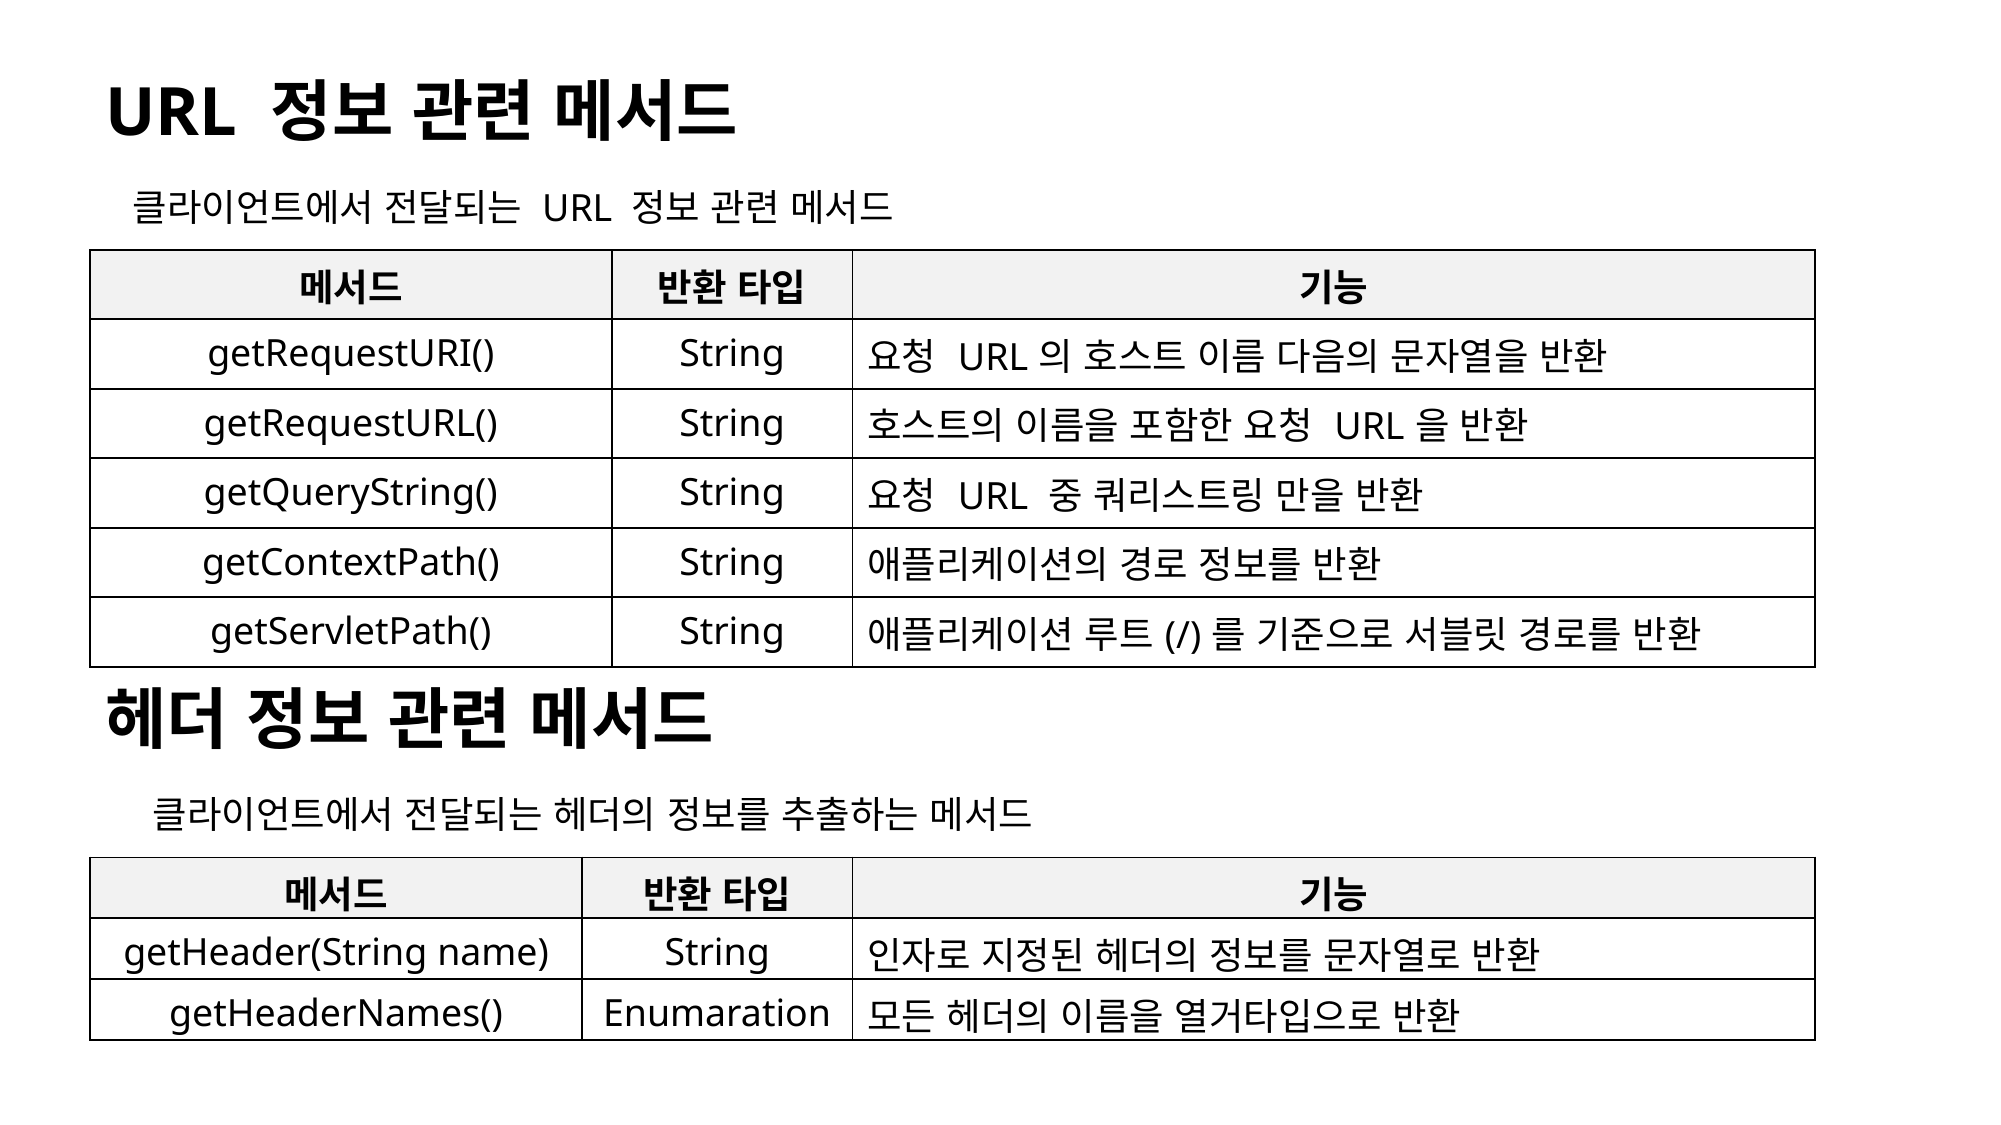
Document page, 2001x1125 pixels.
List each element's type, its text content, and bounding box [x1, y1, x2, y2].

table_cell String [613, 320, 852, 388]
table_header 메서드 [91, 251, 611, 318]
table_cell getServletPath() [91, 598, 611, 660]
table_cell 모든 헤더의 이름을 열거타입으로 반환 [853, 980, 1814, 1039]
table_cell 요청 URL의 호스트 이름 다음의 문자열을 반환 [853, 320, 1814, 388]
text_box 클라이언트에서 전달되는 URL 정보 관련 메서드 [117, 176, 909, 236]
table_cell 호스트의 이름을 포함한 요청 URL을 반환 [853, 390, 1814, 457]
table_cell getHeader(String name) [91, 919, 581, 978]
table_cell getQueryString() [91, 459, 611, 527]
table_header 반환 타입 [613, 251, 852, 318]
table_cell 애플리케이션의 경로 정보를 반환 [853, 529, 1814, 596]
table_cell String [613, 390, 852, 457]
text_box 클라이언트에서 전달되는 헤더의 정보를 추출하는 메서드 [138, 783, 1049, 844]
title URL 정보 관련 메서드 [90, 53, 1816, 175]
table_header 기능 [853, 251, 1814, 318]
table_cell 애플리케이션 루트(/)를 기준으로 서블릿 경로를 반환 [853, 598, 1814, 660]
table_header 반환 타입 [583, 858, 852, 917]
table_cell String [613, 459, 852, 527]
table_cell getContextPath() [91, 529, 611, 596]
table_cell getHeaderNames() [91, 980, 581, 1039]
table_cell getRequestURL() [91, 390, 611, 457]
table_cell String [613, 598, 852, 660]
table_cell 요청 URL 중 쿼리스트링 만을 반환 [853, 459, 1814, 527]
text_box 헤더 정보 관련 메서드 [90, 660, 1816, 783]
table_cell getRequestURI() [91, 320, 611, 388]
table_cell String [583, 919, 852, 978]
table_cell 인자로 지정된 헤더의 정보를 문자열로 반환 [853, 919, 1814, 978]
table_header 메서드 [91, 858, 581, 917]
table_cell String [613, 529, 852, 596]
table_cell Enumaration [583, 980, 852, 1039]
table_header 기능 [853, 858, 1814, 917]
